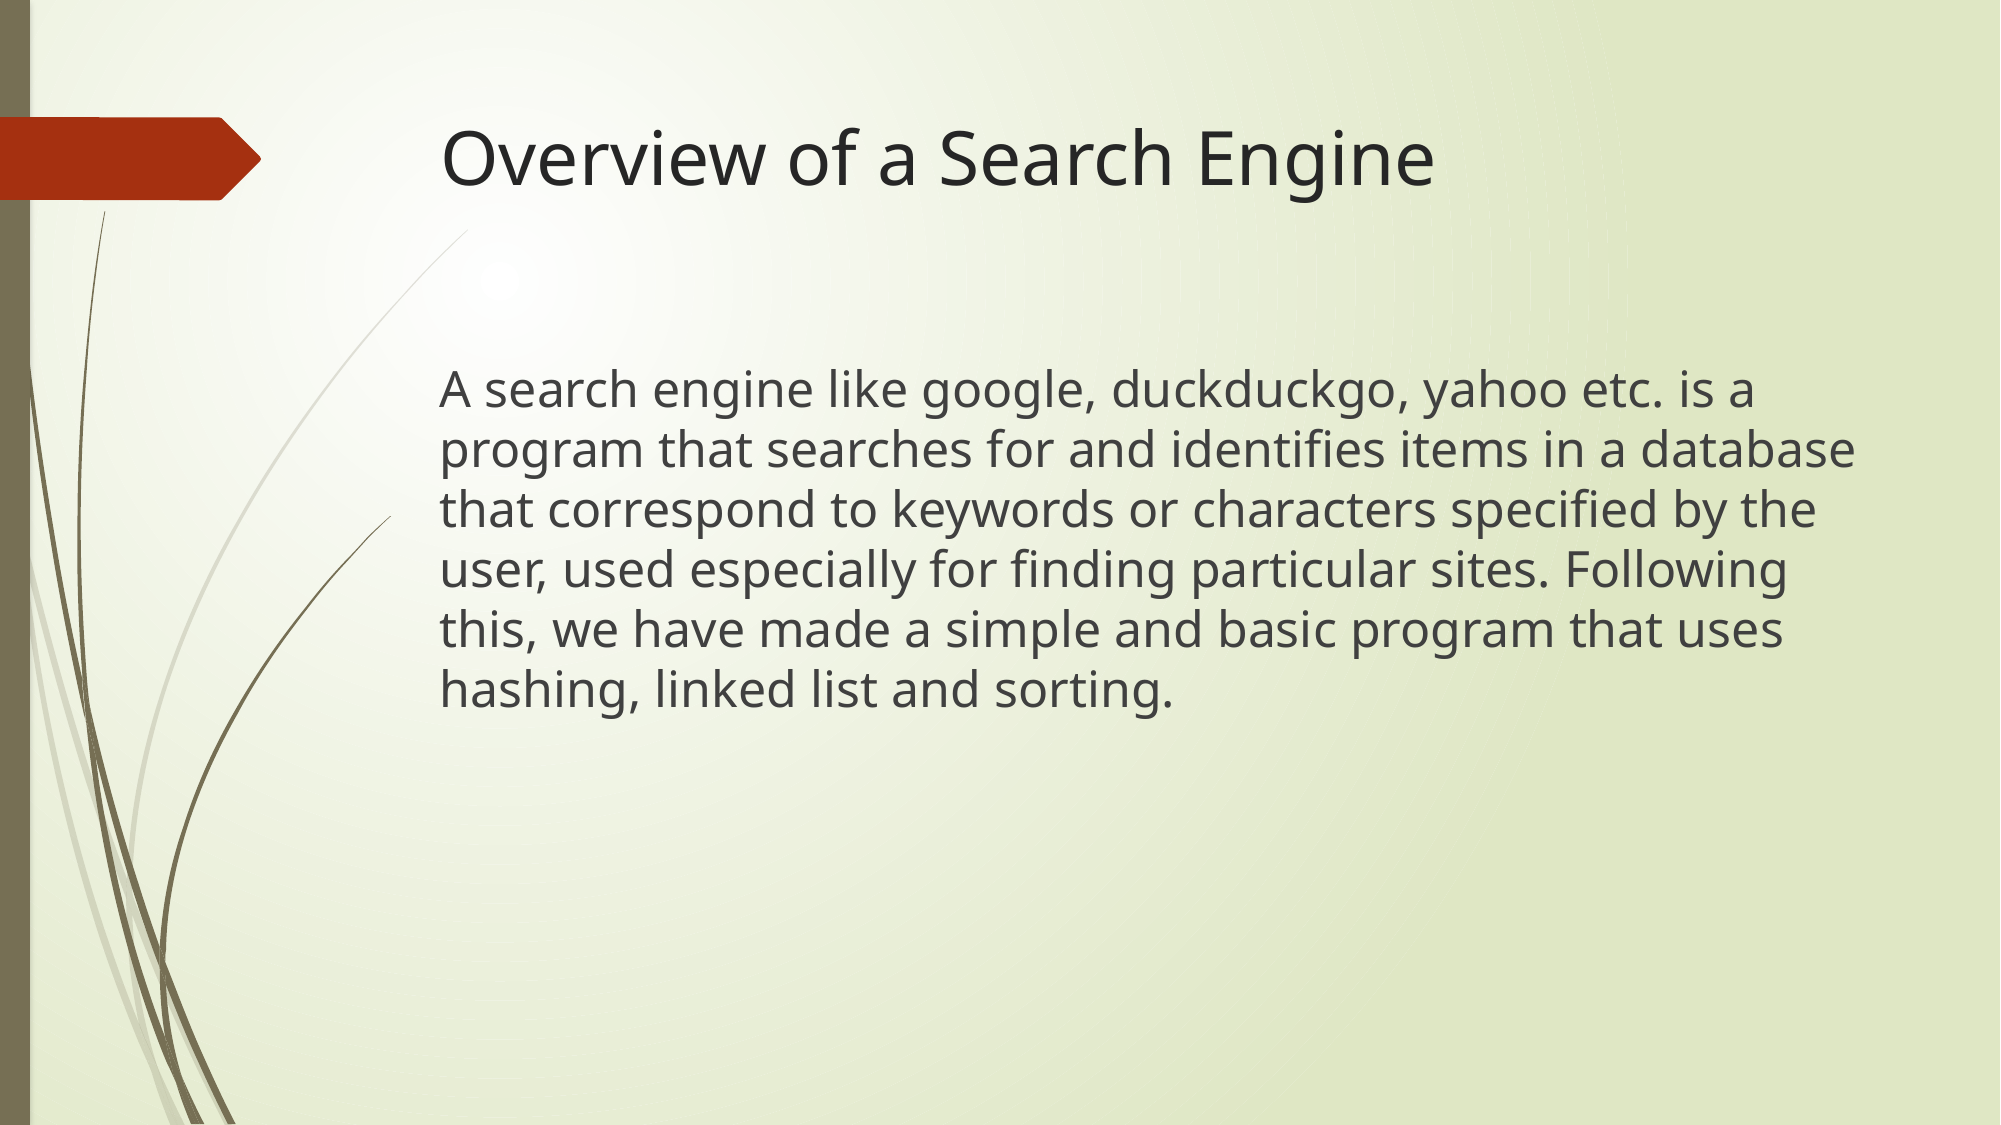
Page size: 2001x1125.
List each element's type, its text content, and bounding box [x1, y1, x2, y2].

title Overview of a Search Engine [425, 102, 1888, 313]
list A search engine like google, duckduckgo, yahoo etc. is a program that searches for and identifies items in a database that correspond to keywords or characters specified by the user, used especially for finding particular sites. Following this, we have made a simple and basic program that uses hashing, linked list and sorting. [424, 350, 1888, 970]
